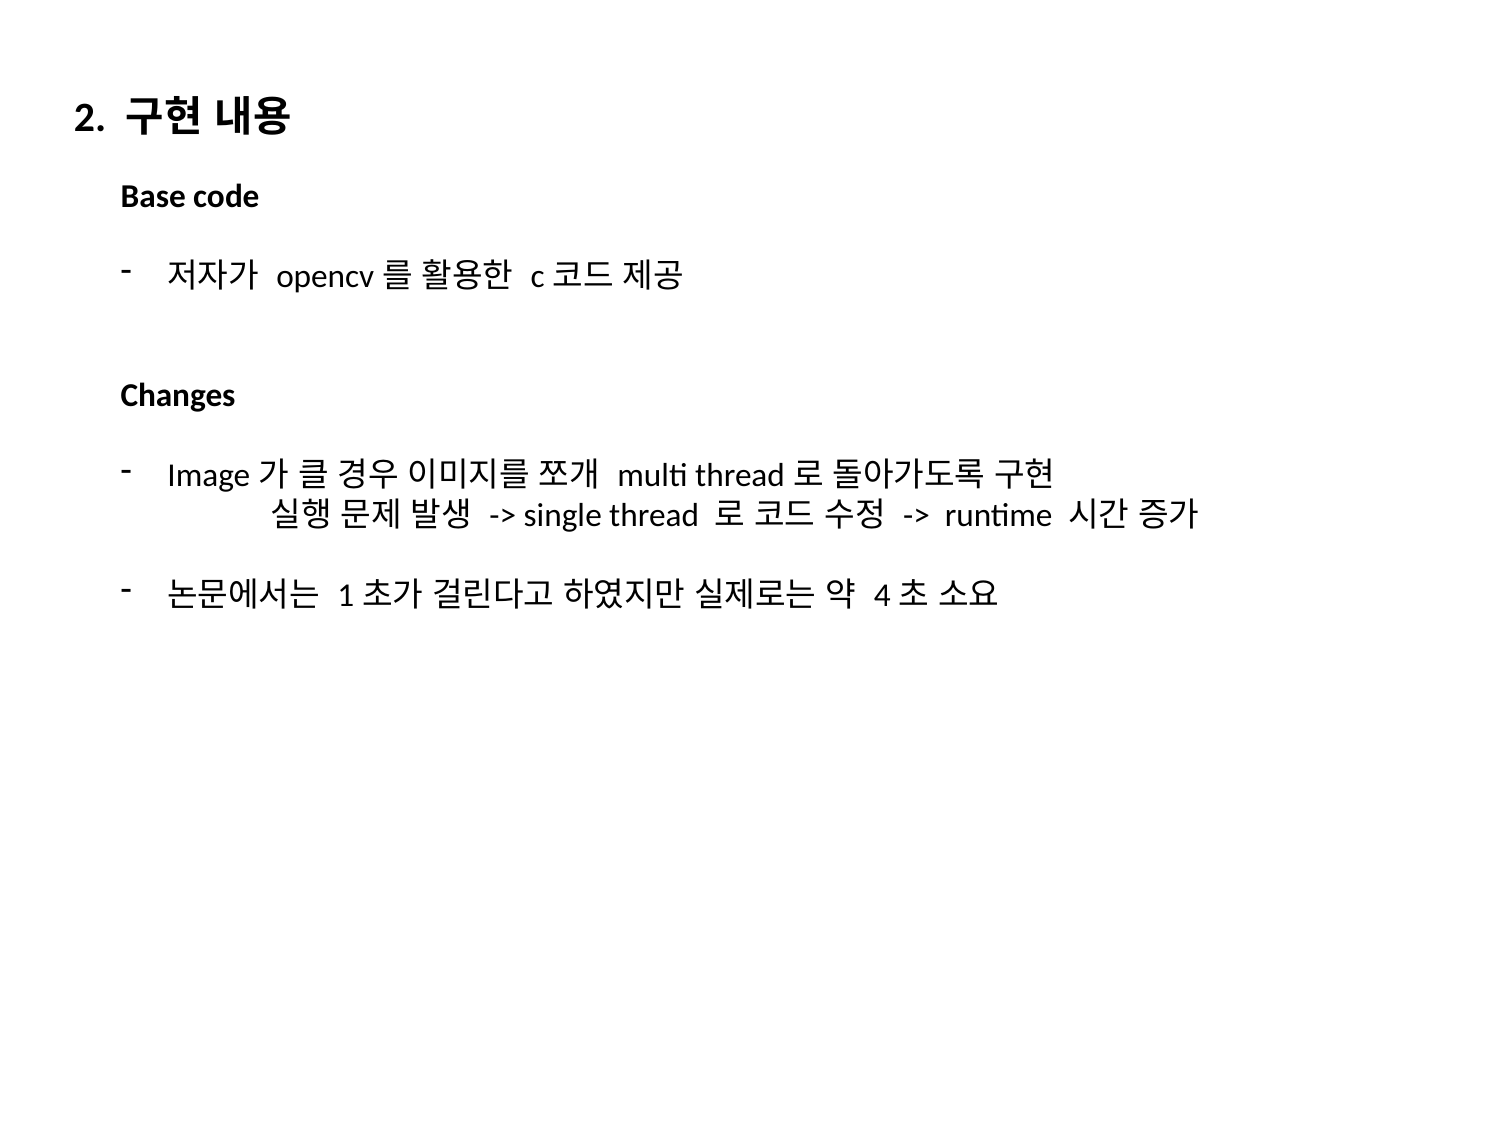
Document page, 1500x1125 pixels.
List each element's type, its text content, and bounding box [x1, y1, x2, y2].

text_box 2. 구현 내용 [59, 82, 1133, 148]
text_box Base code 저자가 opencv를 활용한 c코드 제공 Changes Image가 클 경우 이미지를 쪼개 multi thread로 돌아가도록 구현 실행 문제 발생 -> single thread 로 코드 수정 -> runtime 시간 증가 논문에서는 1초가 걸린다고 하였지만 실제로는 약 4초 소요 [105, 166, 1460, 661]
